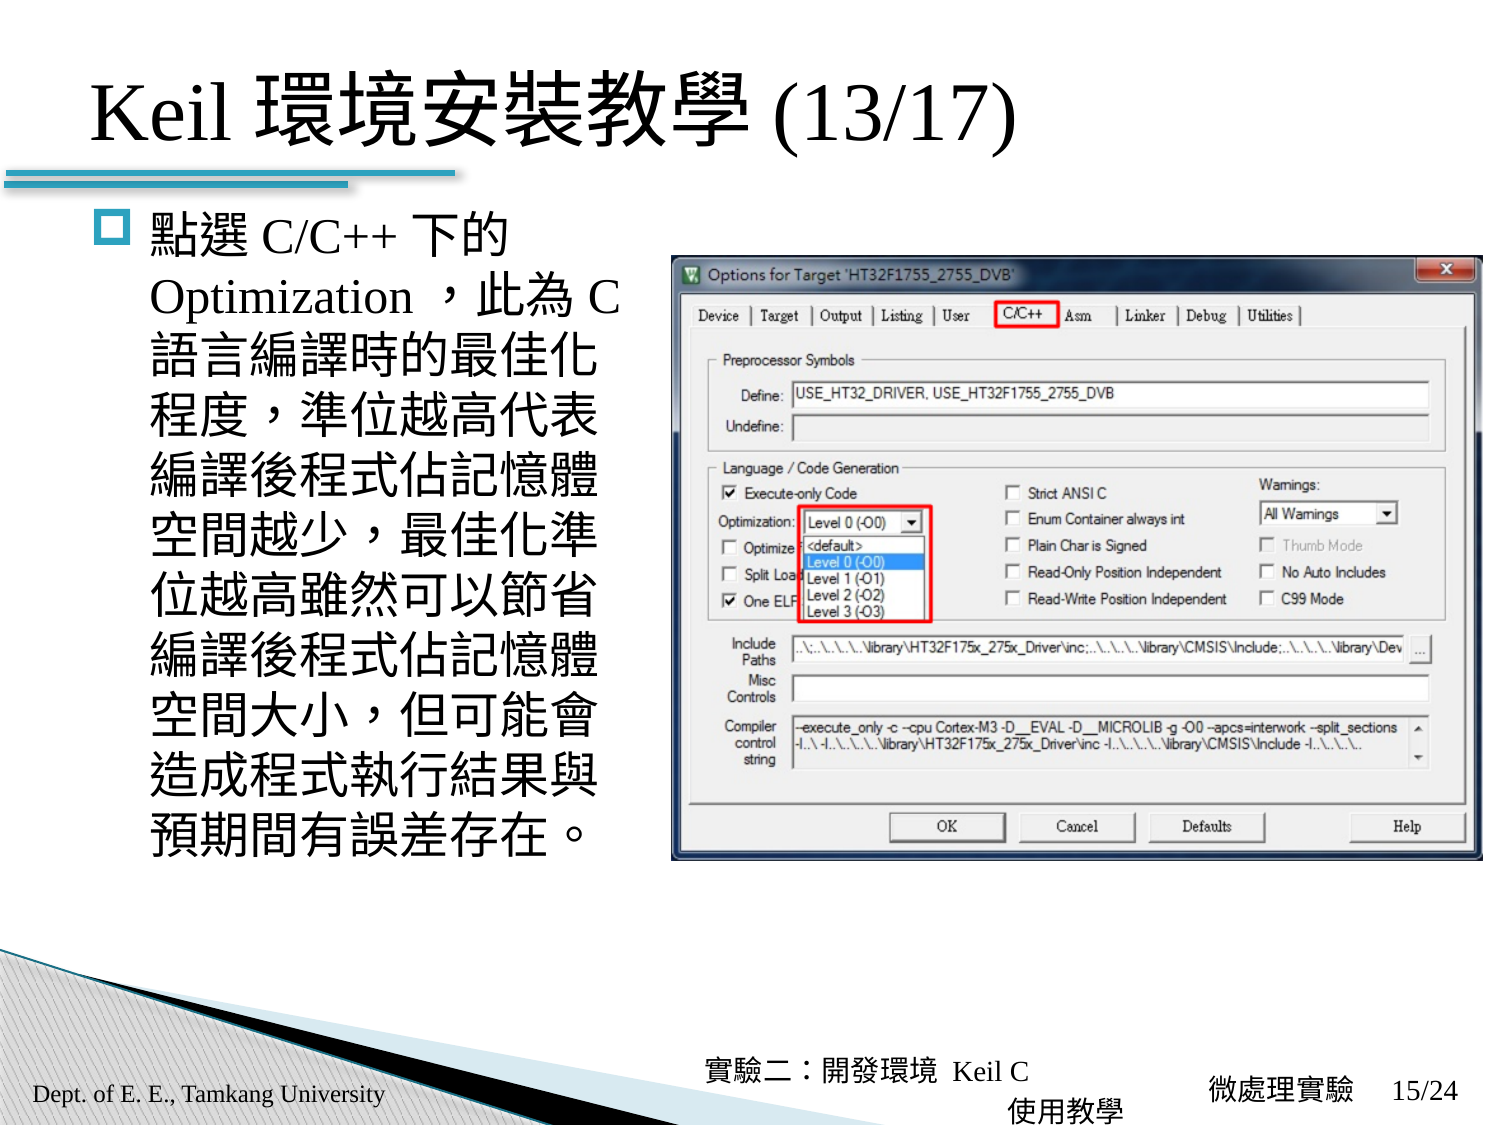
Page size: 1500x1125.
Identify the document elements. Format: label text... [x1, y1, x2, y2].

list 點選C/C++下的Optimization，此為C語言編譯時的最佳化程度，準位越高代表編譯後程式佔記憶體空間越少，最佳化準位越高雖然可以節省編譯後程式佔記憶體空間大小，但可能會造成程式執行結果與預期間有誤差存在。 [75, 196, 656, 986]
title Keil環境安裝教學(13/17) [75, 30, 1425, 183]
picture [670, 255, 1483, 861]
